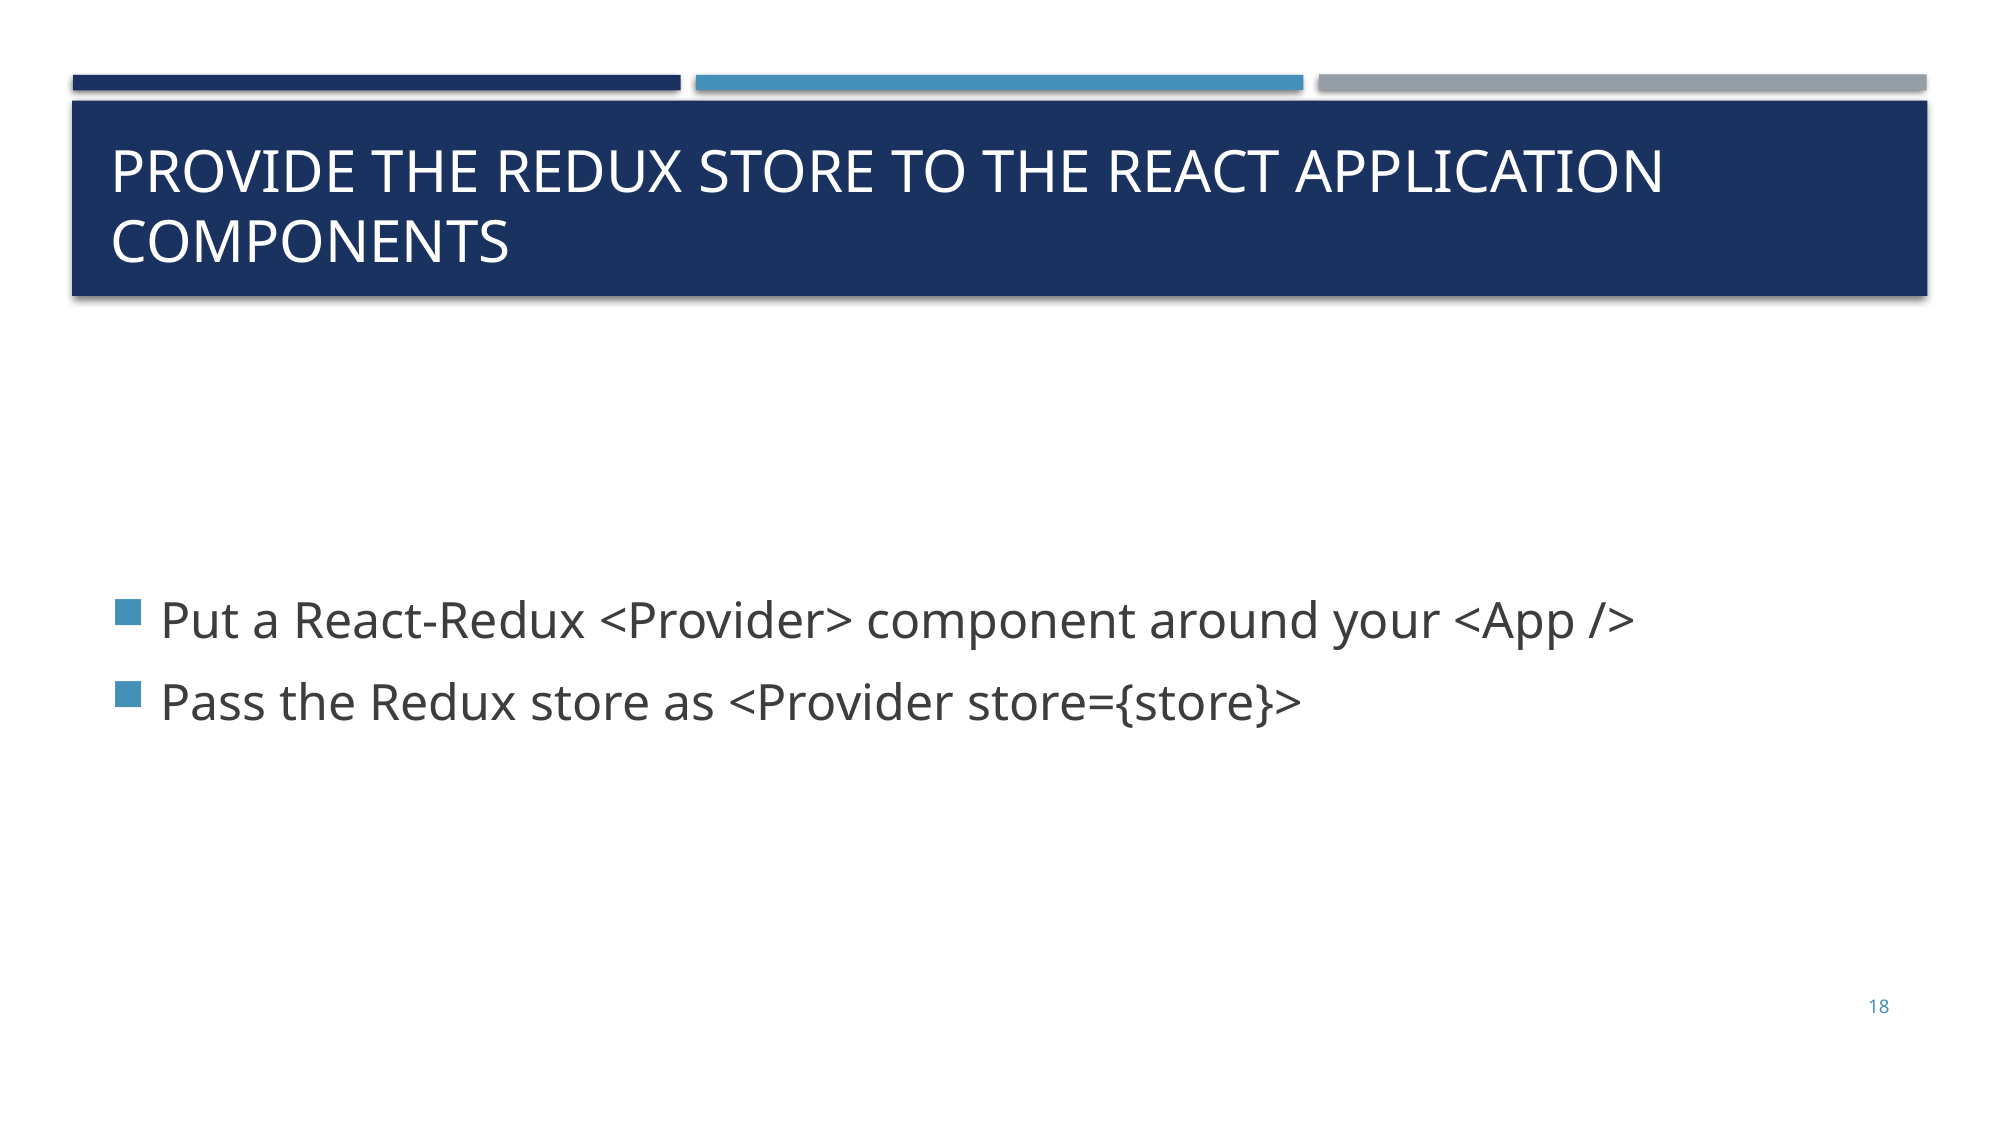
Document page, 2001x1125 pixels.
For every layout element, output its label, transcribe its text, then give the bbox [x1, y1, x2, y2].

slide_number 18 [1732, 977, 1905, 1037]
title Provide the Redux store to the React application components [95, 115, 1905, 282]
list Put a React-Redux <Provider> component around your <App /> Pass the Redux store as <Provider store={store}> [95, 357, 1905, 962]
